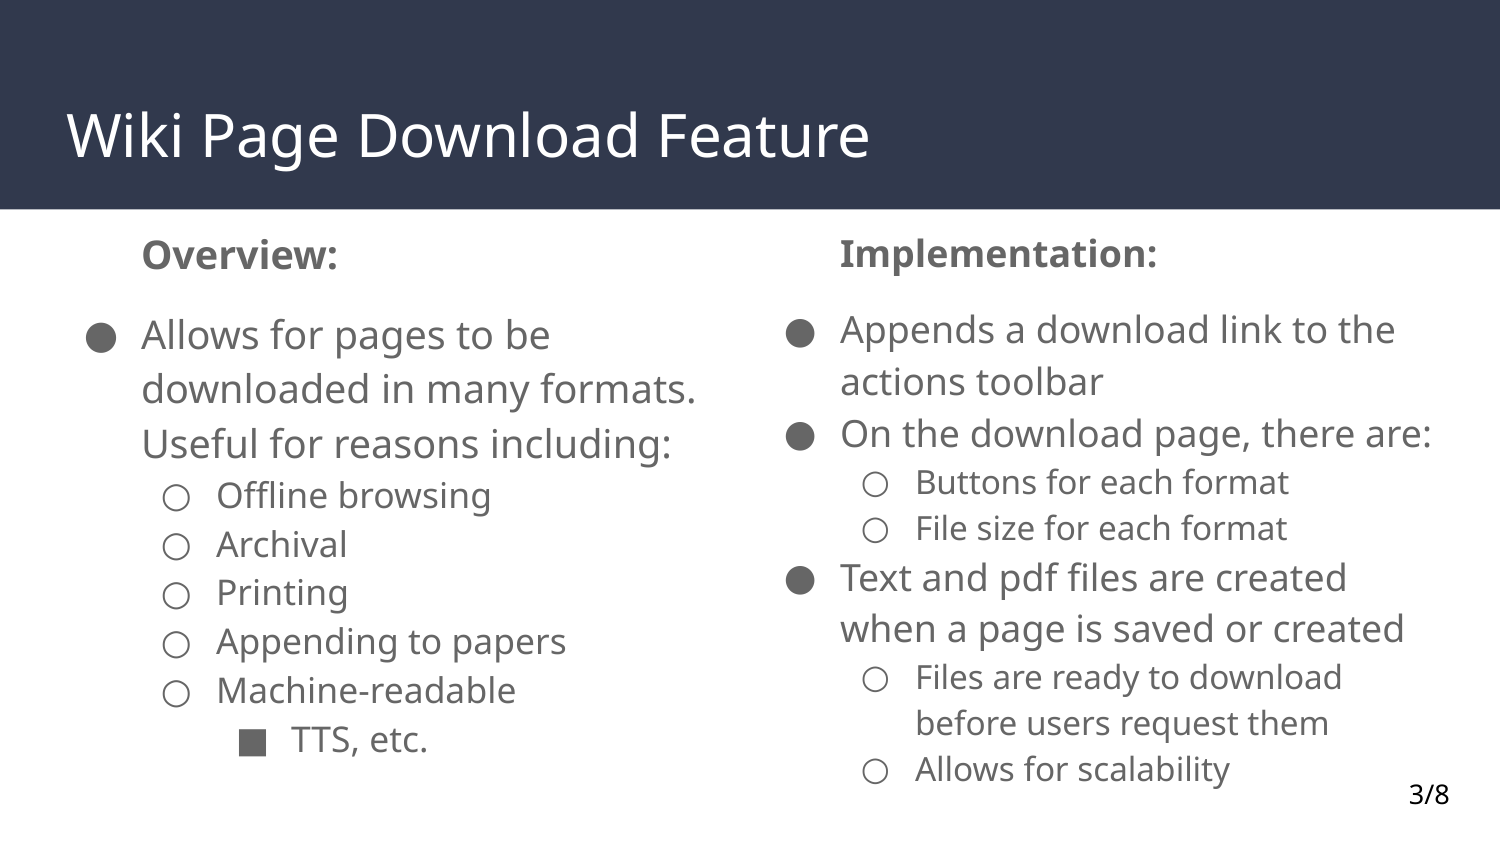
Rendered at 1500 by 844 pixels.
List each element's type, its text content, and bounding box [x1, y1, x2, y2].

list Overview: Allows for pages to be downloaded in many formats. Useful for reasons including: Offline browsing Archival Printing Appending to papers Machine-readable TTS, etc. [51, 208, 750, 713]
title Wiki Page Download Feature [51, 82, 1449, 185]
text_box 3/8 [1393, 762, 1472, 825]
list Implementation: Appends a download link to the actions toolbar On the download page, there are: Buttons for each format File size for each format Text and pdf files are created when a page is saved or created Files are ready to download before users request them Allows for scalability [750, 208, 1449, 713]
